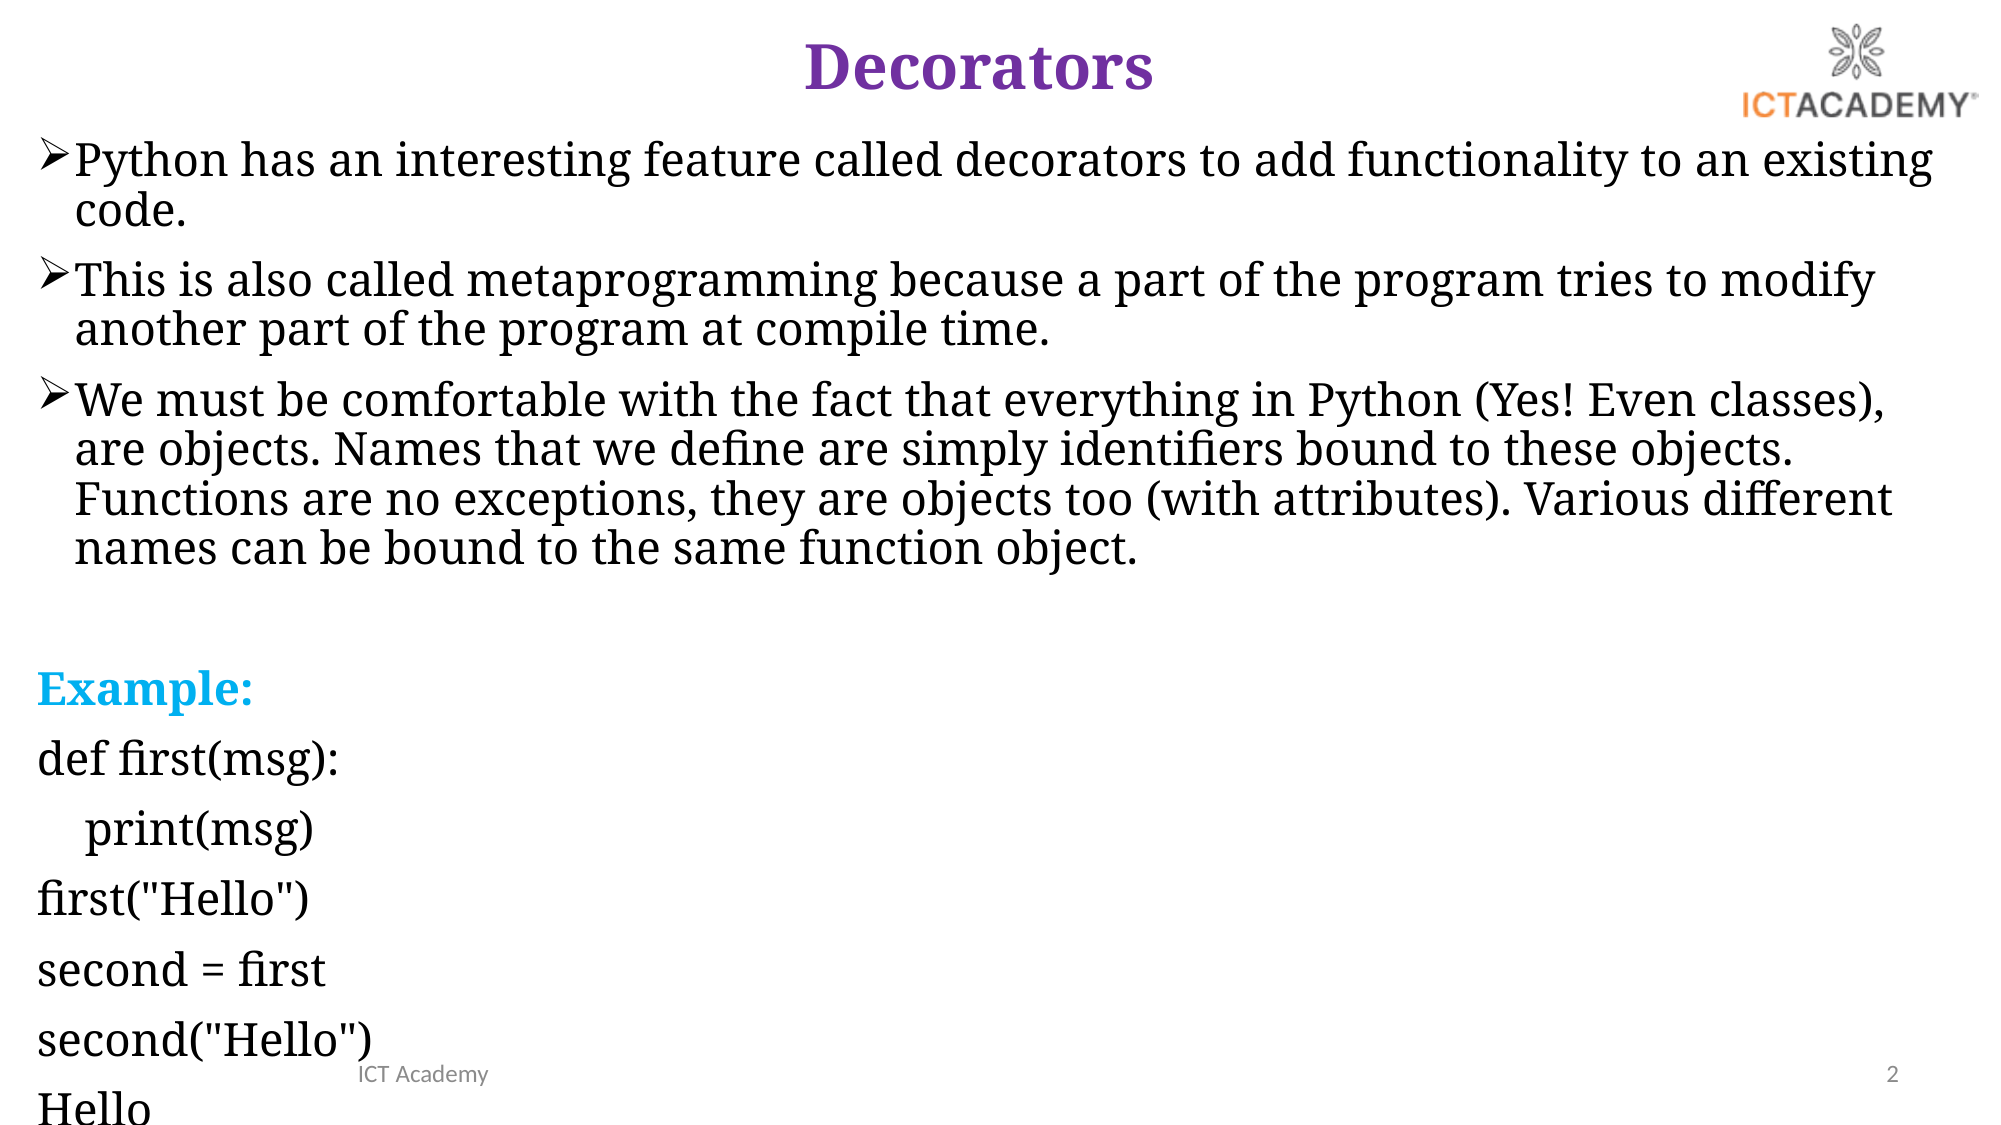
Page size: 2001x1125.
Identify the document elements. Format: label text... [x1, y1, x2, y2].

title Decorators [75, 21, 1885, 118]
slide_number 2 [1464, 1042, 1915, 1103]
list Python has an interesting feature called decorators to add functionality to an existing code. This is also called metaprogramming because a part of the program tries to modify another part of the program at compile time. We must be comfortable with the fact that everything in Python (Yes! Even classes), are objects. Names that we define are simply identifiers bound to these objects. Functions are no exceptions, they are objects too (with attributes). Various different names can be bound to the same function object. Example: def first(msg): print(msg) first("Hello") second = first second("Hello") Hello [21, 129, 1974, 1104]
picture [1743, 22, 1979, 120]
footer ICT Academy [85, 1042, 761, 1103]
